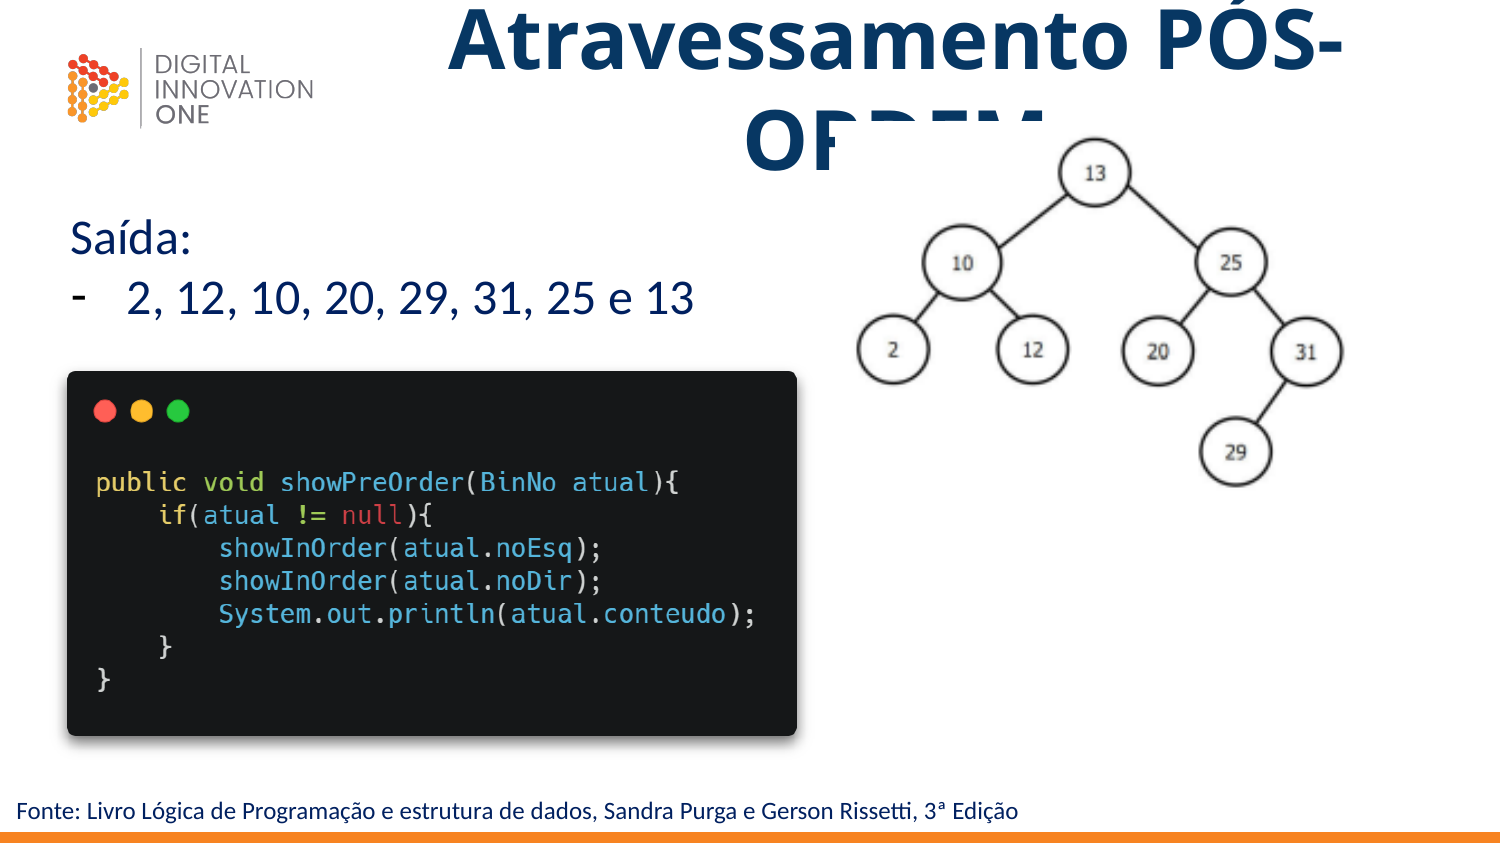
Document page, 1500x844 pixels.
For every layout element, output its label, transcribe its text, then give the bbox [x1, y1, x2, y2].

text_box Saída: 2, 12, 10, 20, 29, 31, 25 e 13 [55, 196, 741, 332]
text_box Fonte: Livro Lógica de Programação e estrutura de dados, Sandra Purga e Gerson Rissetti, 3ª Edição [1, 787, 1480, 833]
subtitle Atravessamento PÓS-ORDEM [328, 38, 1499, 136]
text_box [0, 832, 1500, 843]
picture [50, 39, 331, 138]
picture [26, 120, 1376, 771]
